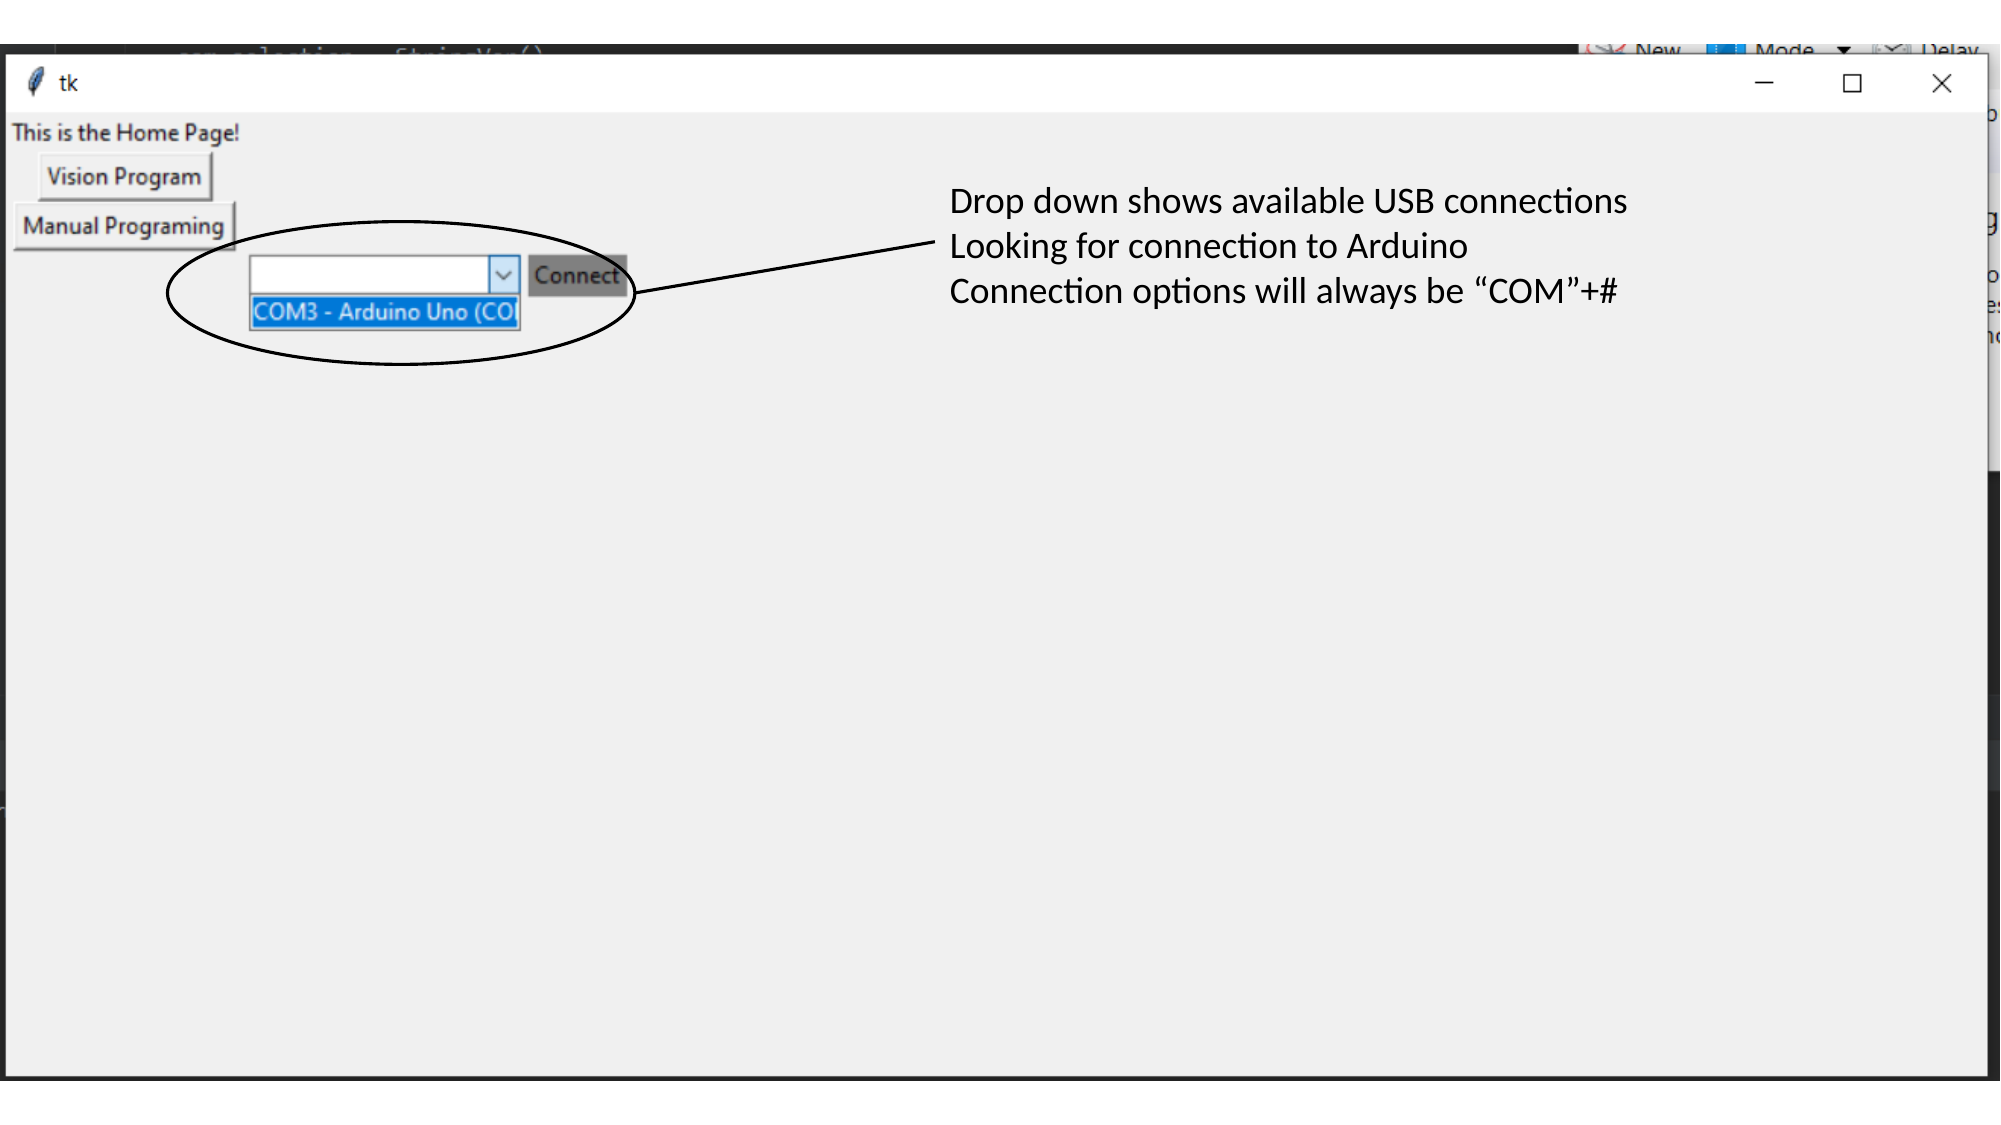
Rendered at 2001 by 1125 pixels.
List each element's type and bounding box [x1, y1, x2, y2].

text_box [634, 241, 935, 293]
picture [0, 44, 2000, 1081]
